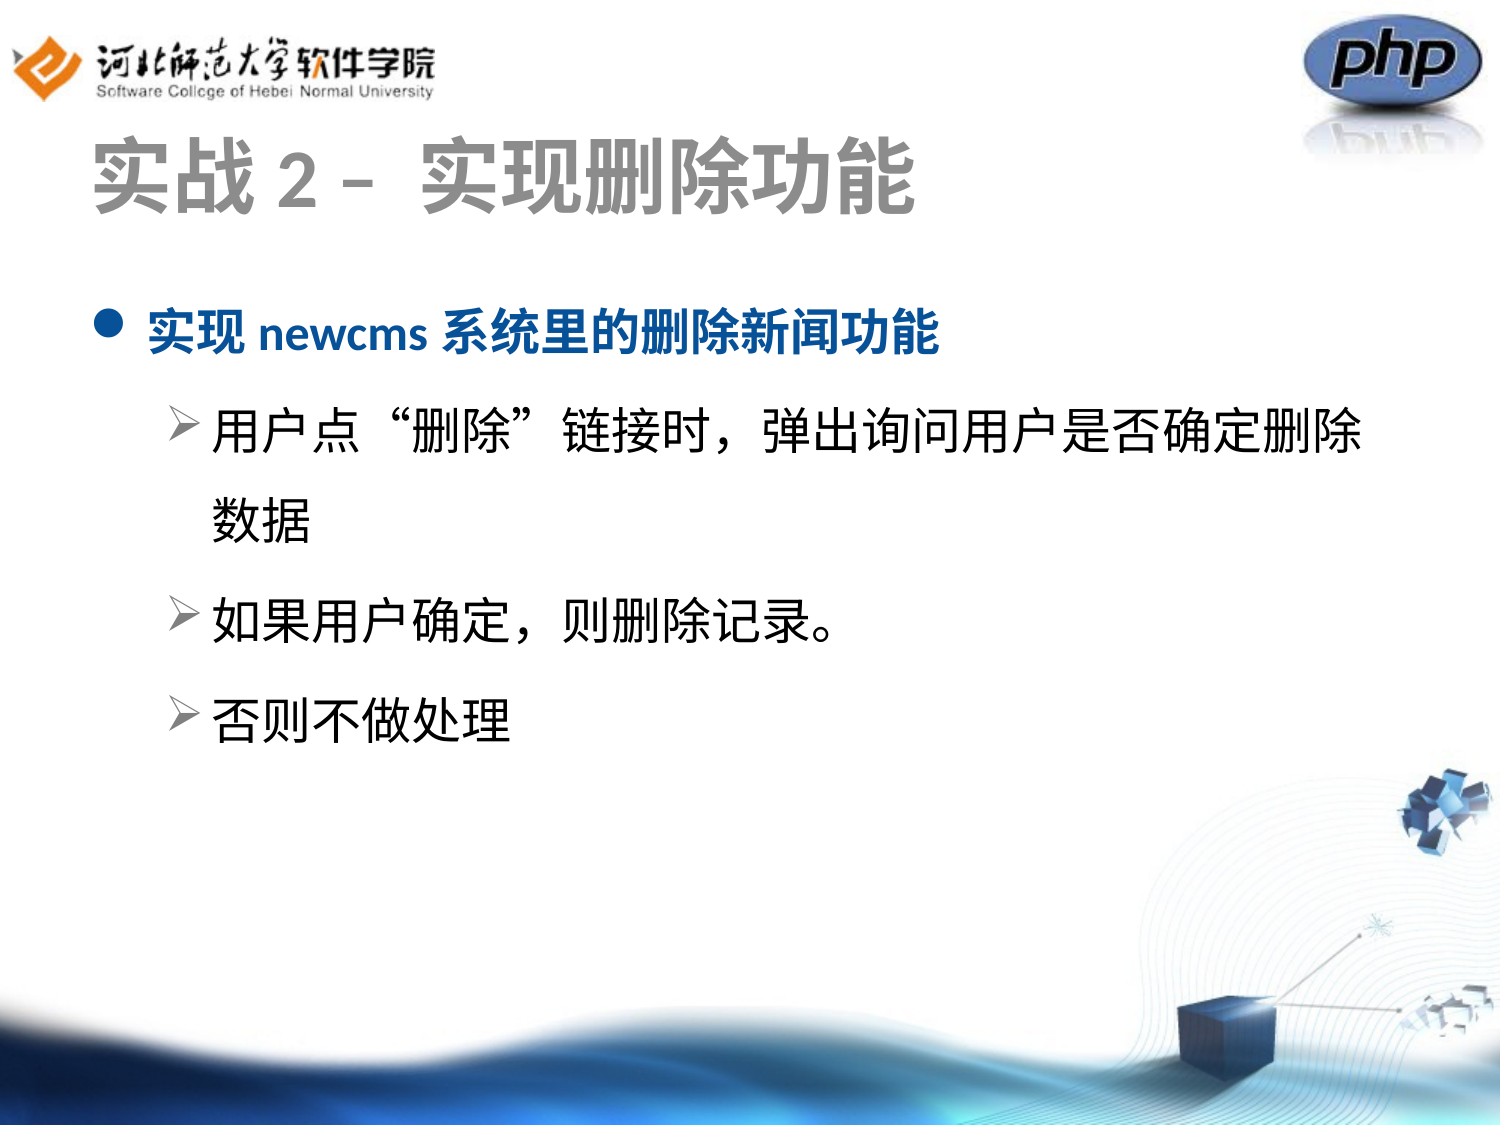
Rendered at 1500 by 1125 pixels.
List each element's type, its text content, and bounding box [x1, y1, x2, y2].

list 实现newcms系统里的删除新闻功能 用户点“删除”链接时，弹出询问用户是否确定删除数据 如果用户确定，则删除记录。 否则不做处理 [75, 262, 1425, 1005]
title 实战2 – 实现删除功能 [75, 117, 1425, 233]
picture [0, 0, 1500, 1125]
